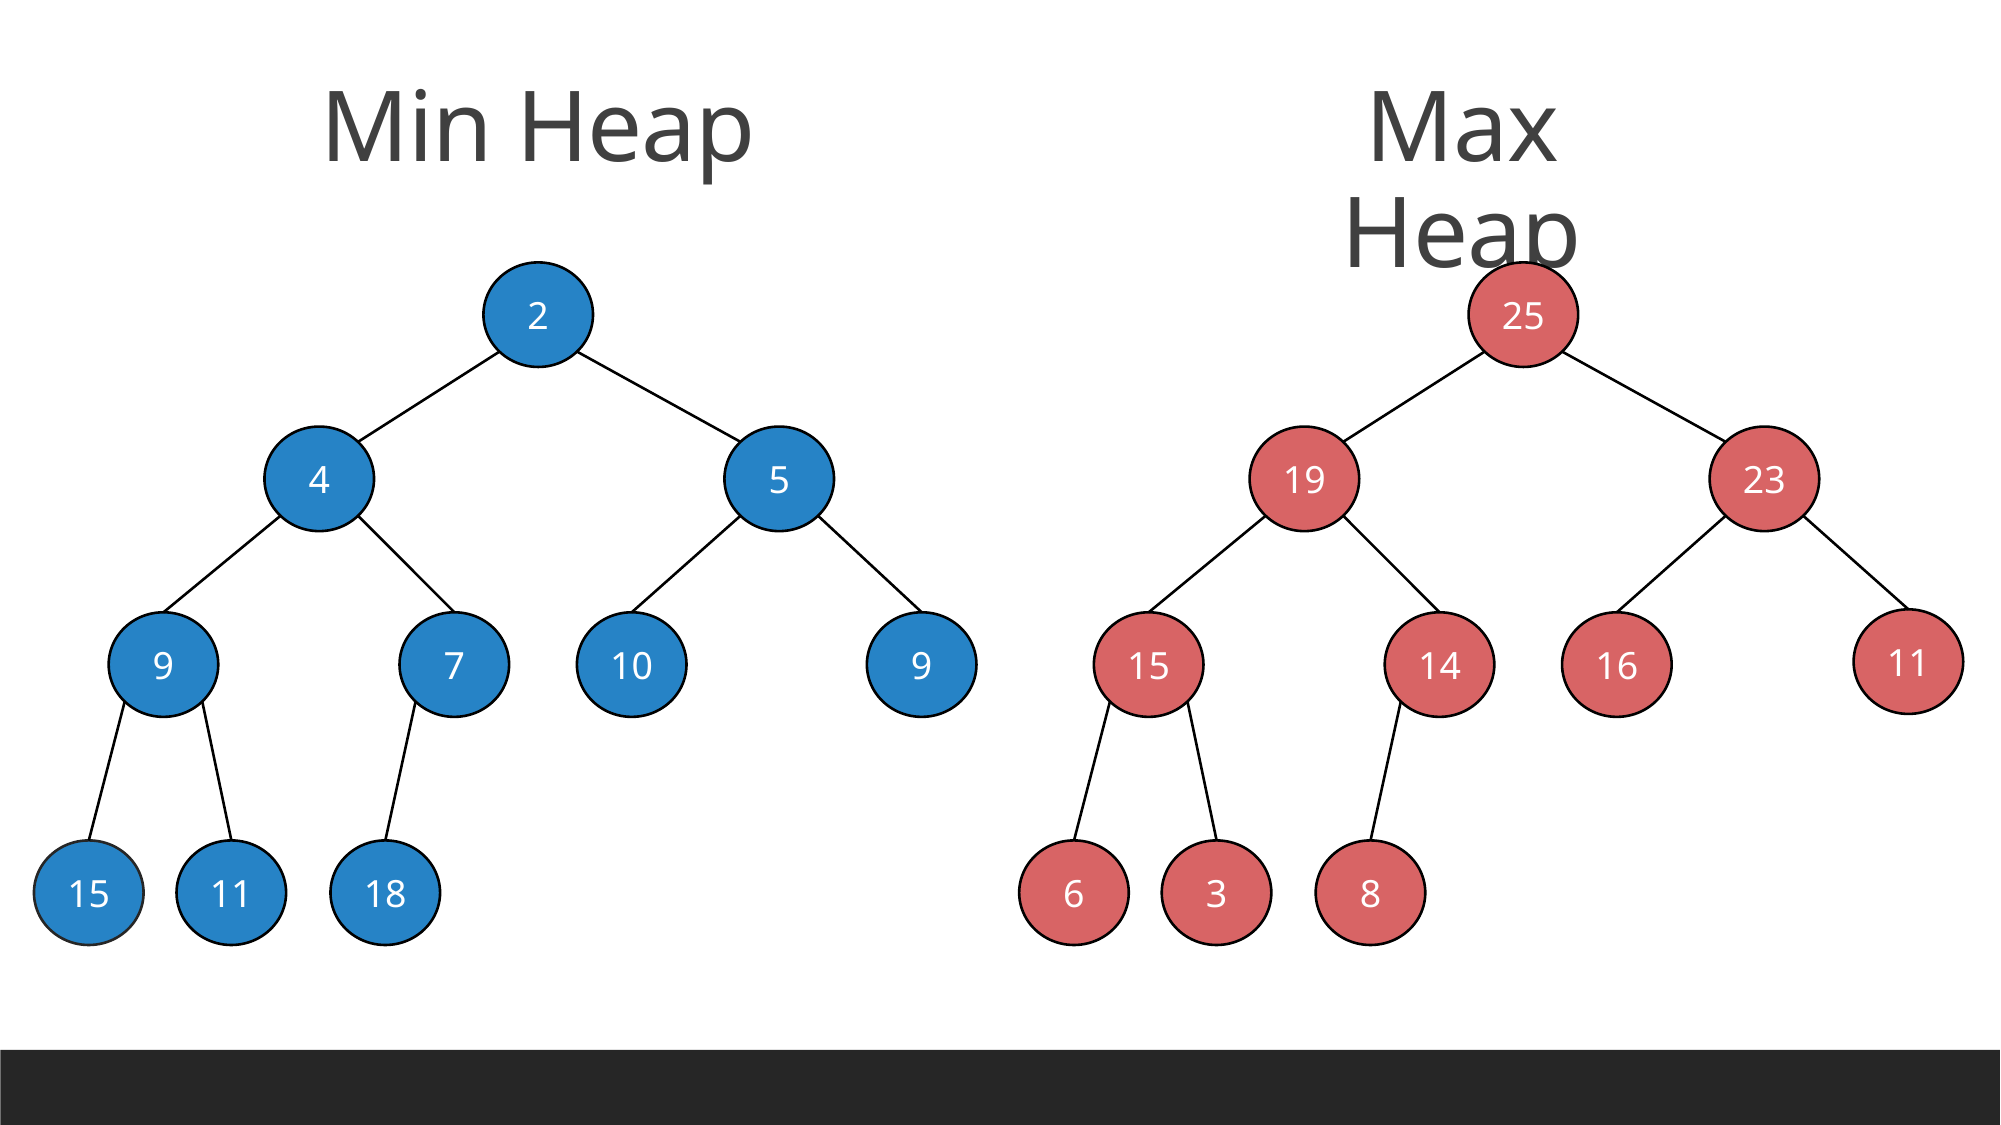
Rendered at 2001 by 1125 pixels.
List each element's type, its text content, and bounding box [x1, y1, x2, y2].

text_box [631, 515, 741, 613]
text_box 23 [1708, 425, 1821, 533]
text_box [162, 515, 281, 613]
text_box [357, 351, 500, 443]
text_box 18 [329, 839, 442, 947]
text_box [1561, 351, 1727, 443]
text_box 5 [723, 425, 836, 533]
text_box Min Heap [297, 69, 780, 308]
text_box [1802, 515, 1909, 610]
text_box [357, 515, 455, 613]
text_box 2 [482, 261, 595, 369]
text_box 10 [575, 611, 688, 719]
text_box 6 [1017, 839, 1131, 947]
text_box 25 [1467, 261, 1580, 369]
text_box 15 [1092, 611, 1205, 719]
text_box 9 [107, 611, 220, 719]
text_box 15 [32, 839, 145, 947]
text_box 9 [865, 612, 978, 719]
text_box Max Heap [1220, 69, 1703, 308]
text_box 7 [398, 611, 511, 719]
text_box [1186, 701, 1218, 841]
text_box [1369, 701, 1402, 841]
text_box 11 [1852, 608, 1965, 716]
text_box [1342, 351, 1486, 443]
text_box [817, 515, 923, 613]
text_box 8 [1314, 839, 1427, 947]
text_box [1342, 515, 1441, 613]
text_box 16 [1560, 611, 1673, 719]
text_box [201, 701, 232, 841]
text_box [1616, 515, 1727, 613]
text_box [1073, 701, 1111, 841]
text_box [576, 351, 742, 443]
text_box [384, 701, 416, 841]
text_box 11 [175, 839, 288, 947]
text_box 4 [263, 425, 376, 533]
text_box 19 [1248, 425, 1361, 533]
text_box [1148, 515, 1267, 613]
text_box 3 [1160, 839, 1273, 947]
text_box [88, 701, 126, 841]
text_box 14 [1383, 611, 1496, 719]
